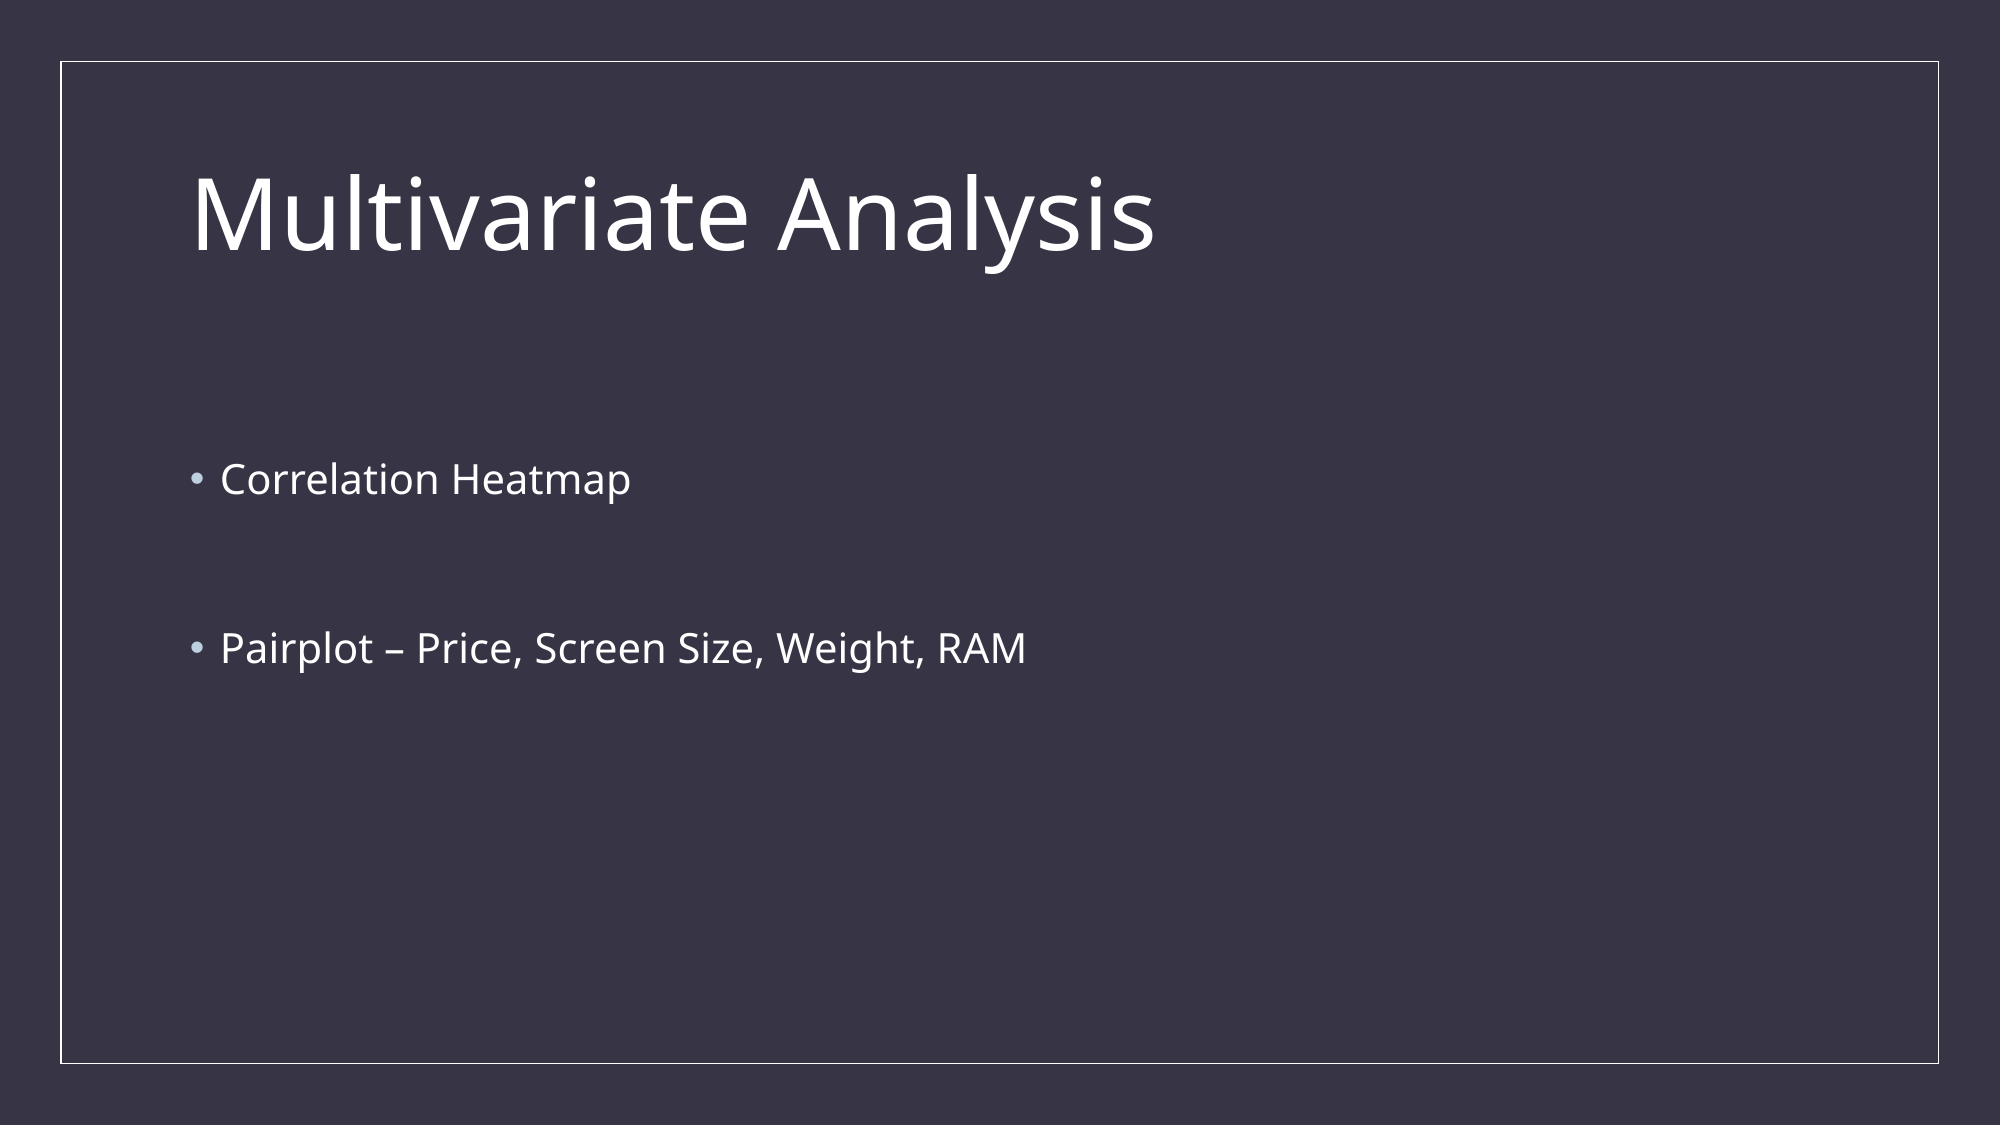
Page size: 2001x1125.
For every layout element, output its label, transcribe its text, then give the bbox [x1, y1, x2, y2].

list Correlation Heatmap Pairplot – Price, Screen Size, Weight, RAM [174, 345, 1825, 990]
title Multivariate Analysis [174, 105, 1825, 331]
